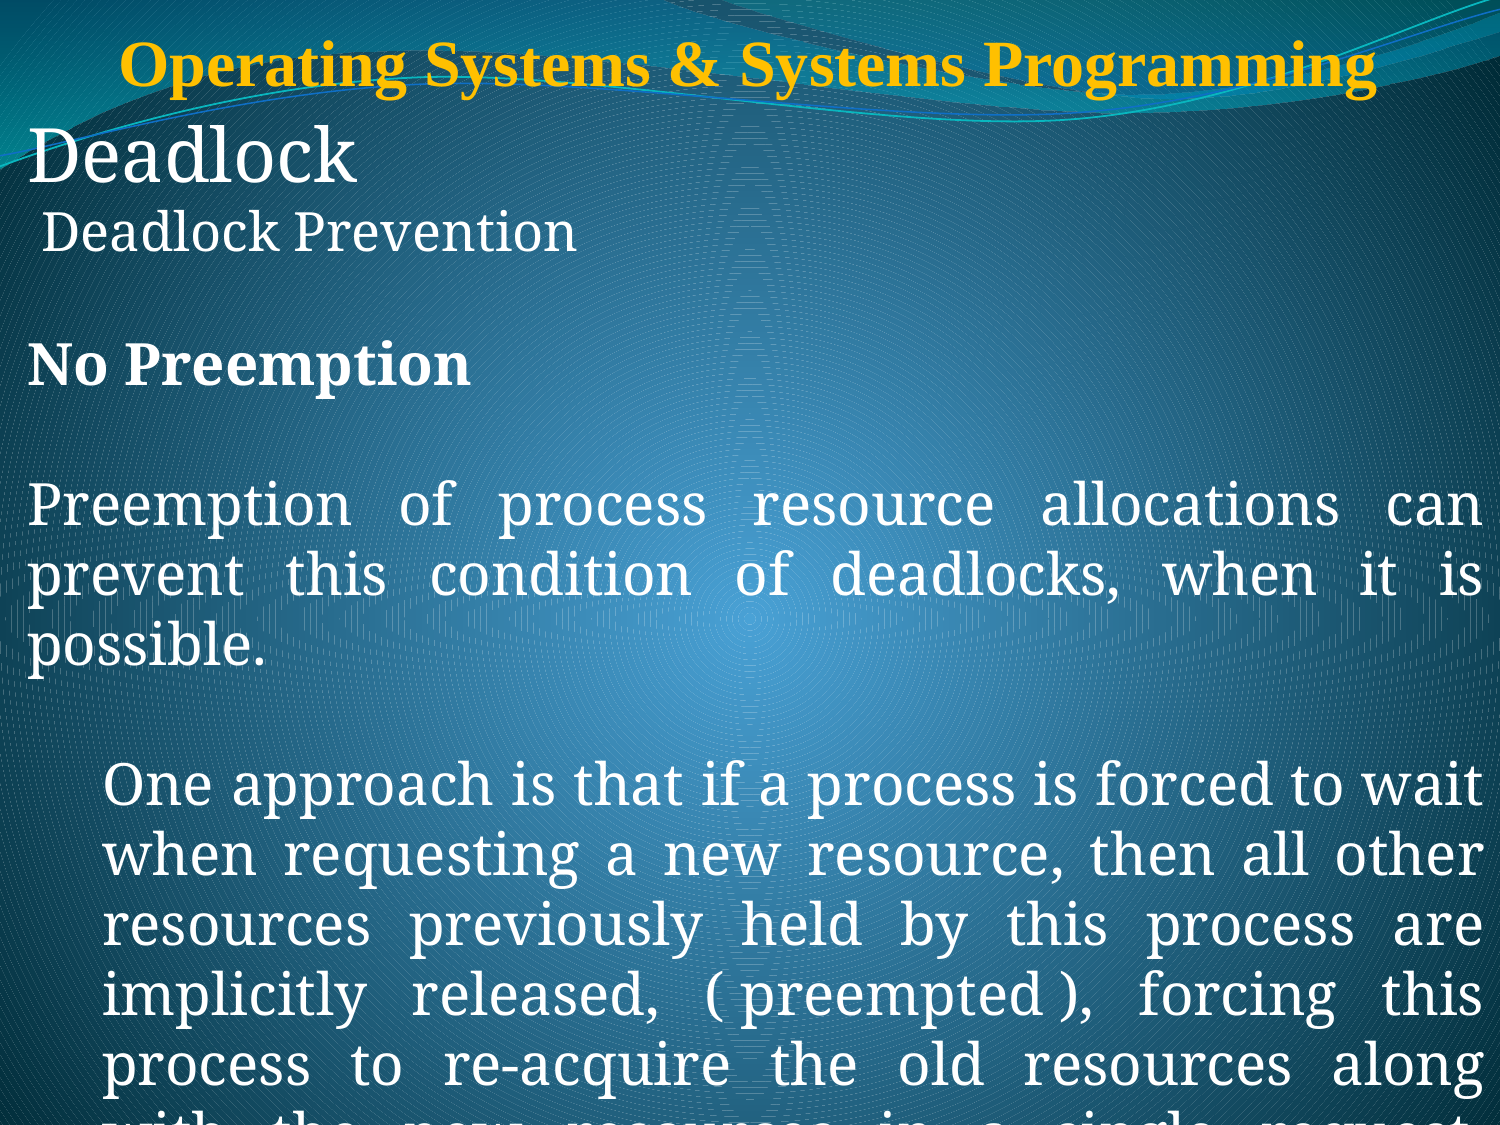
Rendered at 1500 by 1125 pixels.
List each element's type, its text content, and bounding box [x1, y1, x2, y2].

title Operating Systems & Systems Programming [112, 0, 1388, 99]
text_box Deadlock Deadlock Prevention No Preemption Preemption of process resource allocations can prevent this condition of deadlocks, when it is possible. One approach is that if a process is forced to wait when requesting a new resource, then all other resources previously held by this process are implicitly released, ( preempted ), forcing this process to re-acquire the old resources along with the new resources in a single request, similar to the previous discussion. [12, 99, 1500, 1125]
